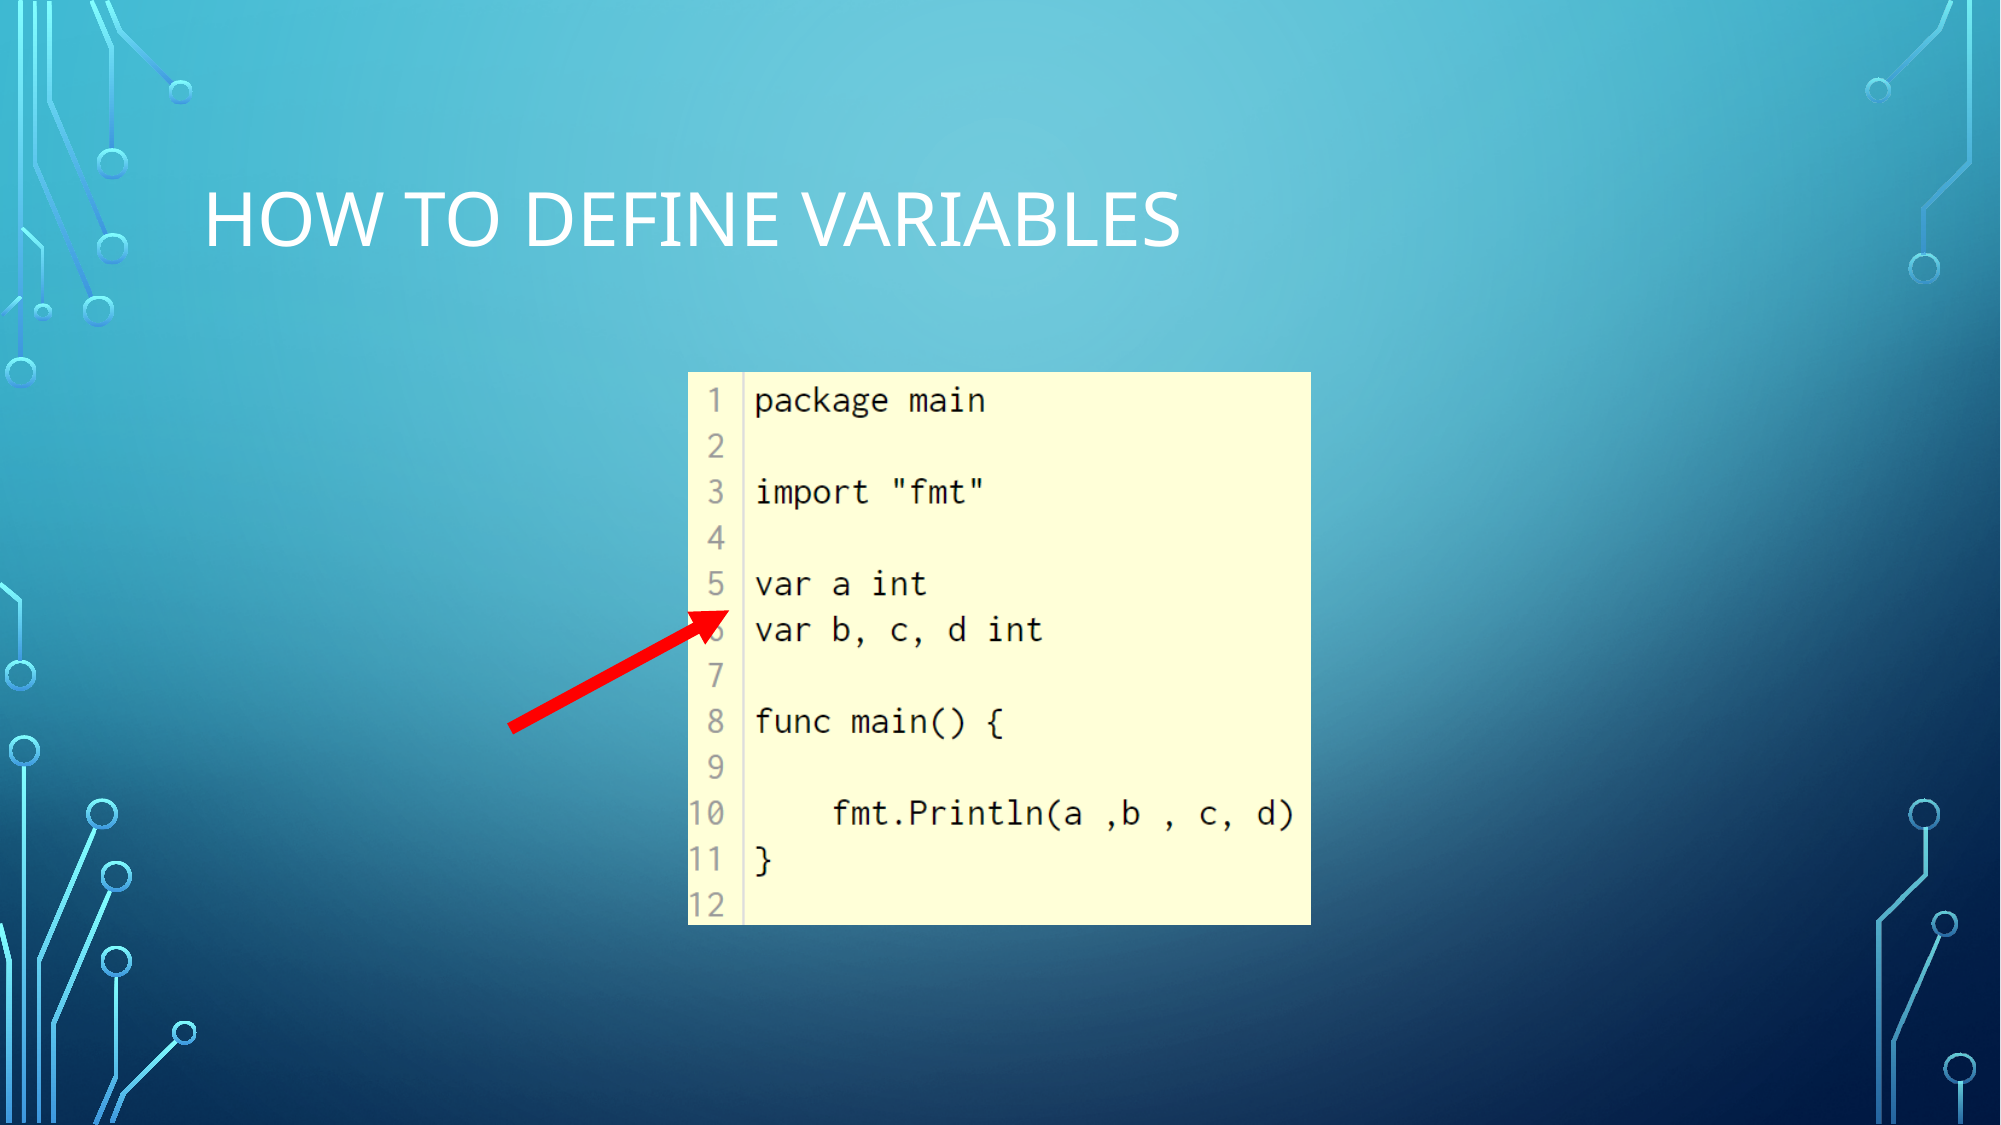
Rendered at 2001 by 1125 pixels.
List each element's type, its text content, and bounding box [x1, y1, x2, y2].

title How to define Variables [187, 101, 1813, 344]
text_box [509, 610, 730, 730]
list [688, 372, 1311, 926]
